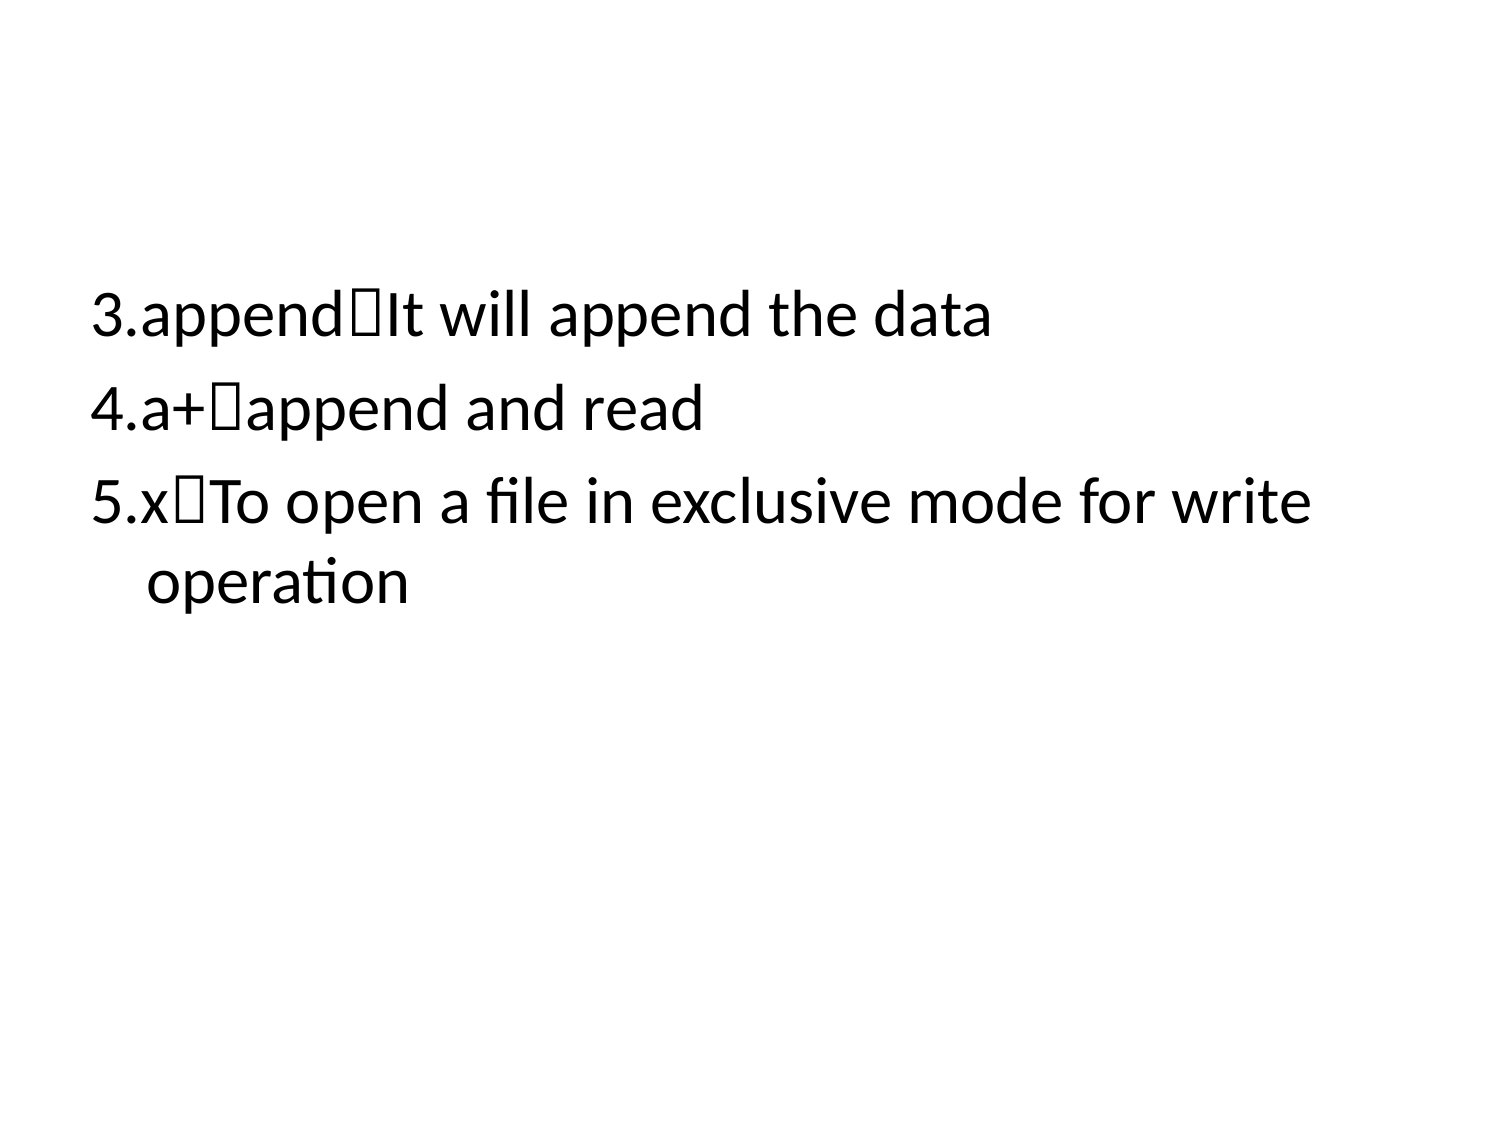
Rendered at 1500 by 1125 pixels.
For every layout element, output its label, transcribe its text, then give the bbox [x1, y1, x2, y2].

list 3.appendIt will append the data 4.a+append and read 5.xTo open a file in exclusive mode for write operation [75, 262, 1425, 1005]
